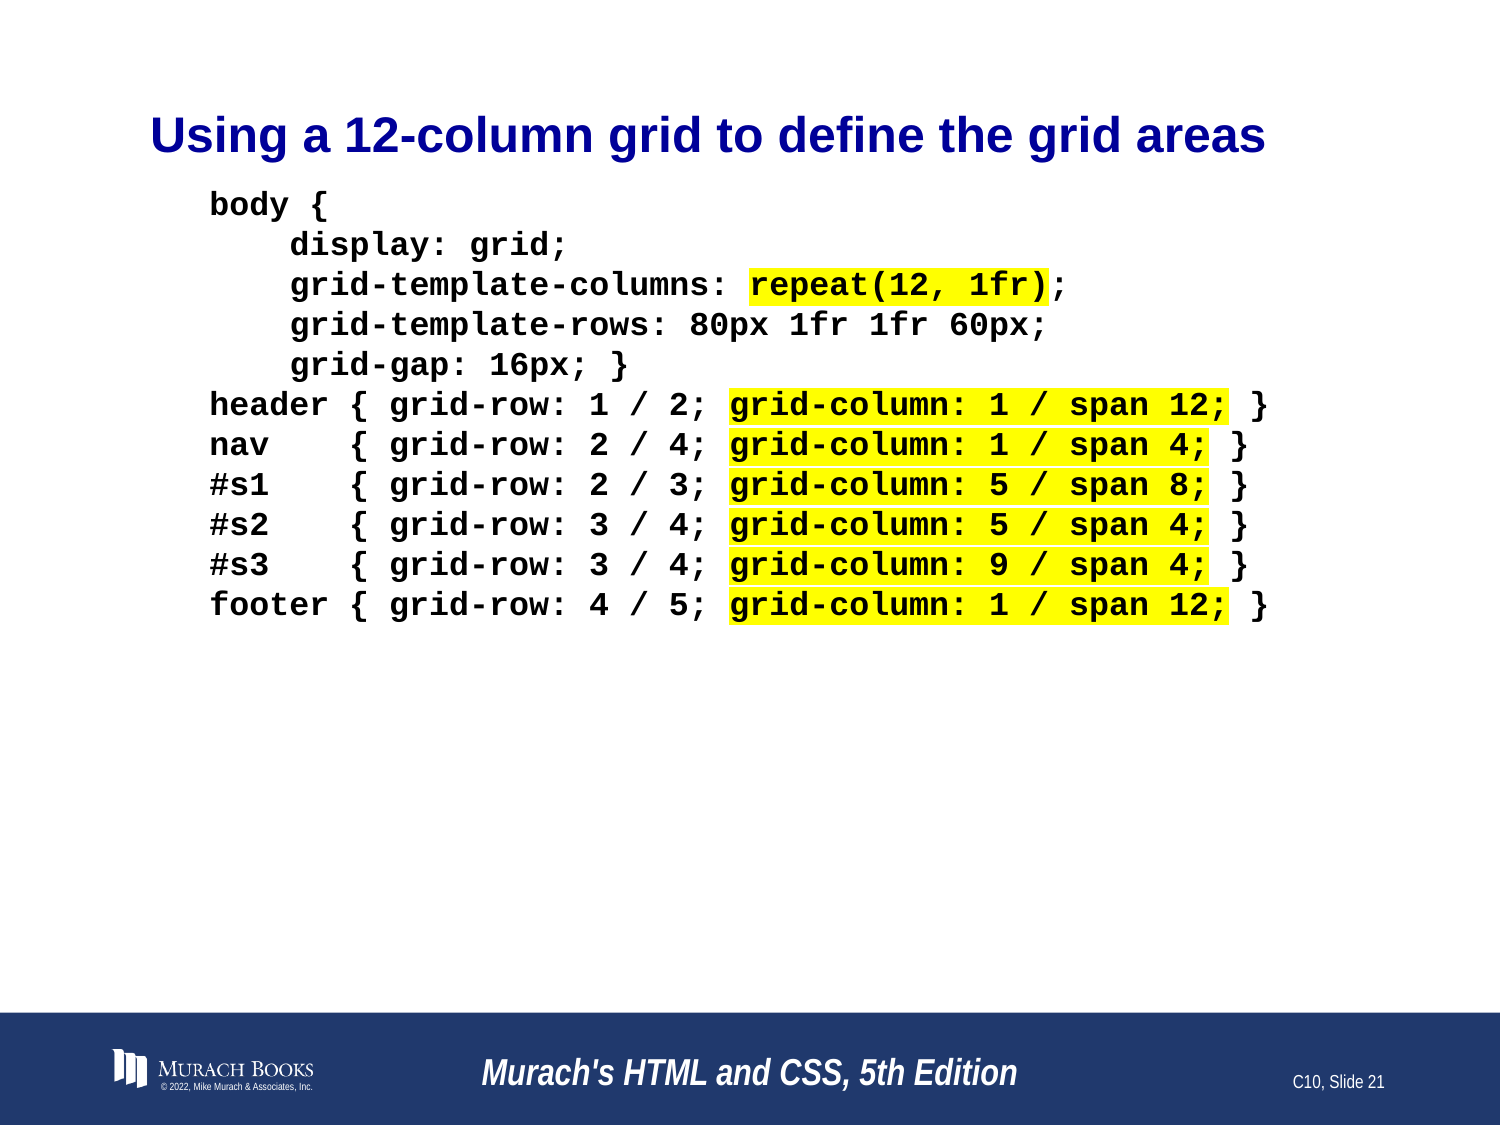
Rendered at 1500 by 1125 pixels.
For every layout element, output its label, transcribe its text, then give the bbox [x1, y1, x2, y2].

title Using a 12-column grid to define the grid areas [150, 102, 1350, 164]
slide_number Murach's HTML and CSS, 5th Edition [463, 1025, 1050, 1100]
slide_number C10, Slide 21 [1087, 1025, 1400, 1100]
list body { display: grid; grid-template-columns: repeat(12, 1fr); grid-template-rows: 80px 1fr 1fr 60px; grid-gap: 16px; } header { grid-row: 1 / 2; grid-column: 1 / span 12; } nav { grid-row: 2 / 4; grid-column: 1 / span 4; } #s1 { grid-row: 2 / 3; grid-column: 5 / span 8; } #s2 { grid-row: 3 / 4; grid-column: 5 / span 4; } #s3 { grid-row: 3 / 4; grid-column: 9 / span 4; } footer { grid-row: 4 / 5; grid-column: 1 / span 12; } [137, 174, 1350, 975]
footer © 2022, Mike Murach & Associates, Inc. [12, 1025, 463, 1100]
